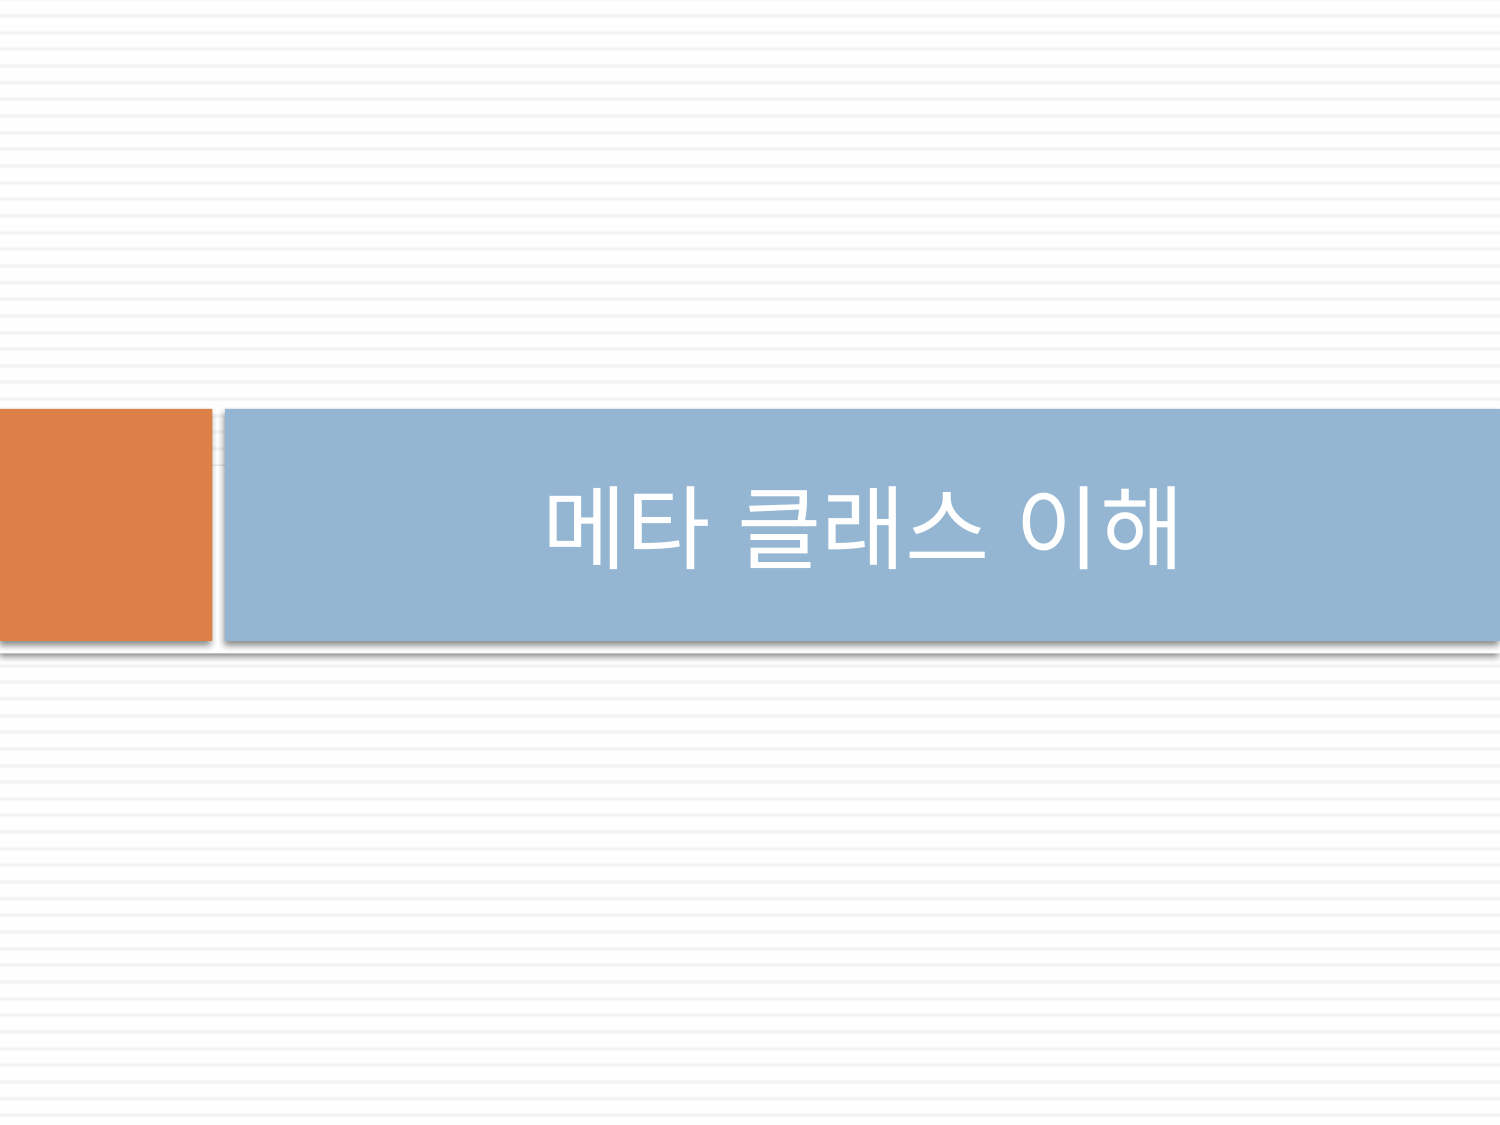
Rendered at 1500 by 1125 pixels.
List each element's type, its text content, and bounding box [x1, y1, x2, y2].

title 메타 클래스 이해 [238, 444, 1489, 607]
